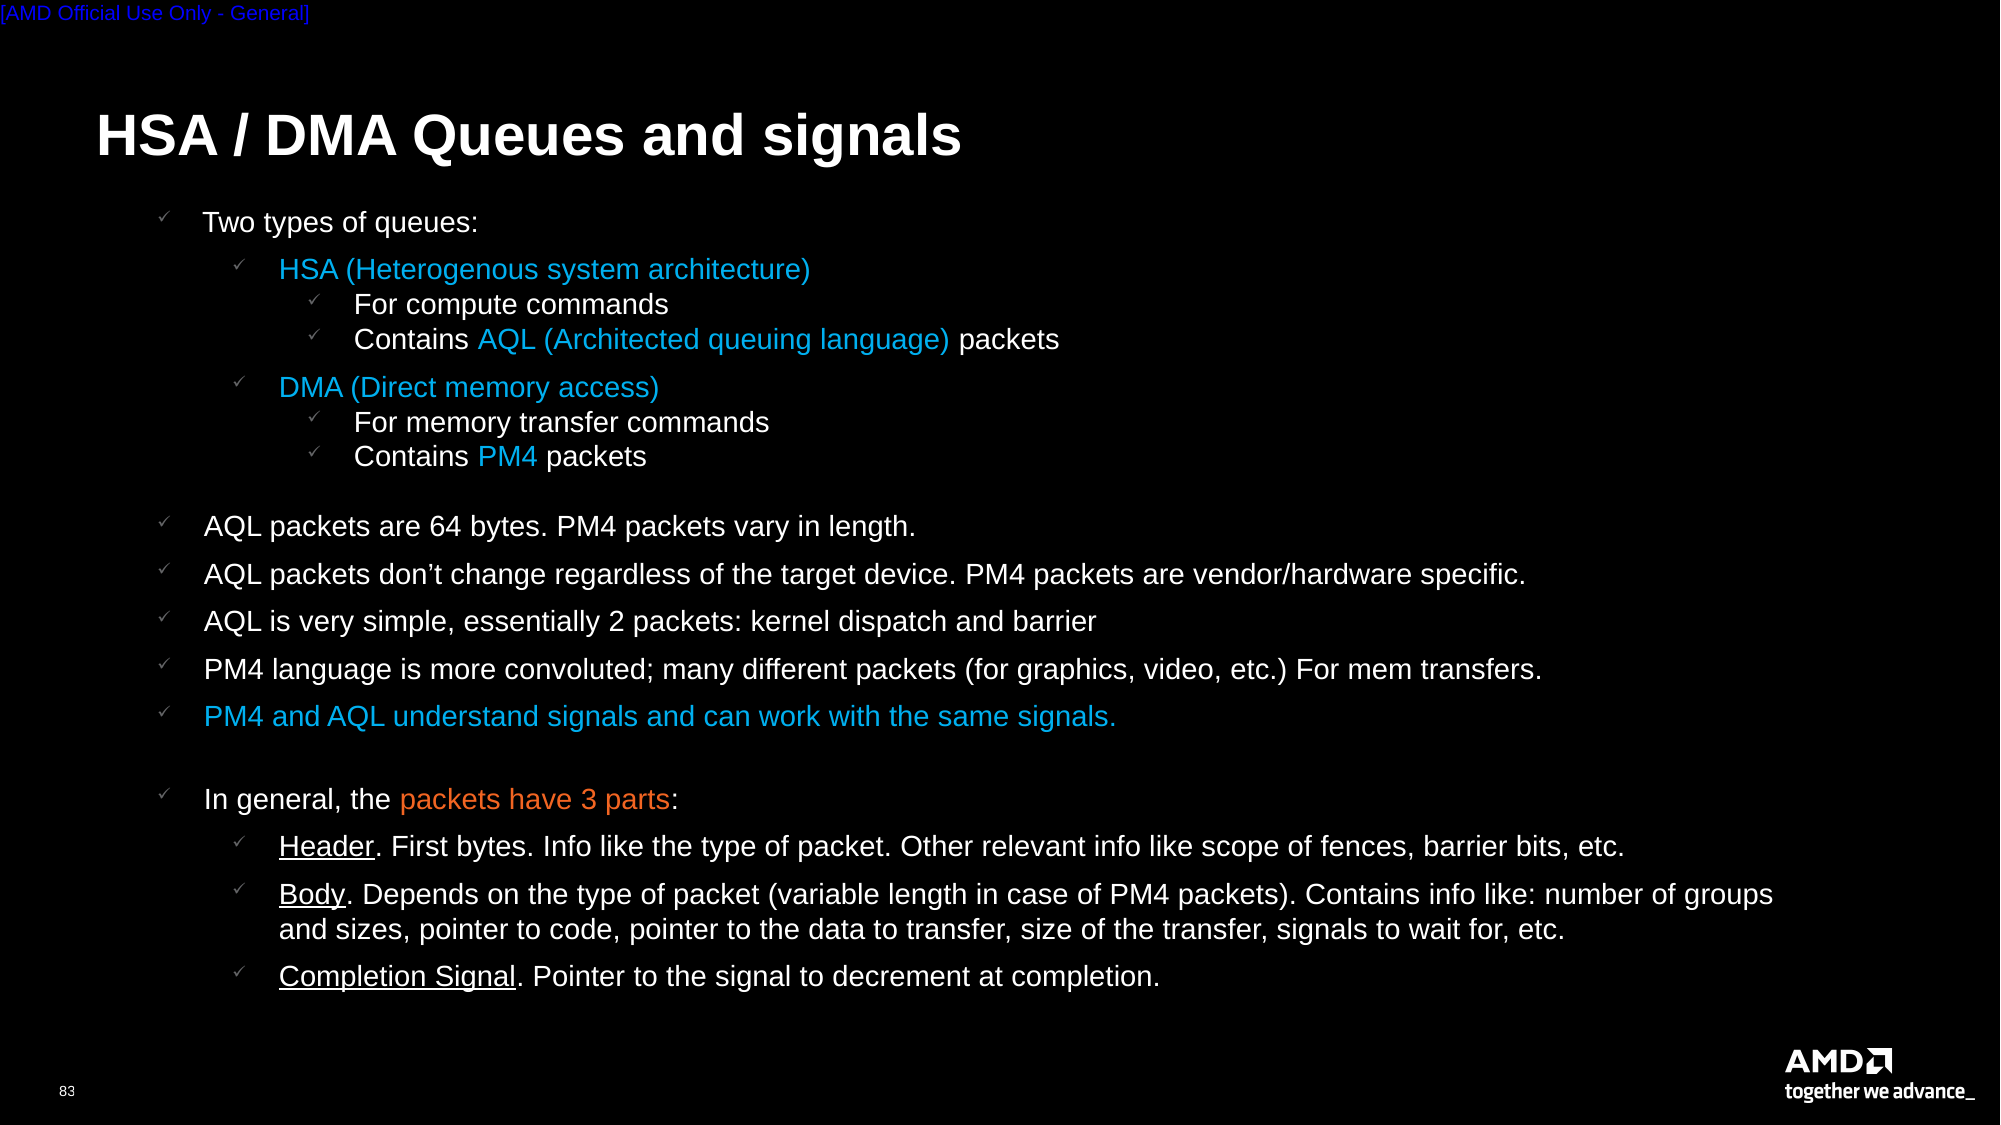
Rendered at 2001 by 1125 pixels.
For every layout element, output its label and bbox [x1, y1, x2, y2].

title [96, 97, 1904, 168]
picture [1785, 1048, 1975, 1103]
text_box [157, 202, 1778, 1110]
